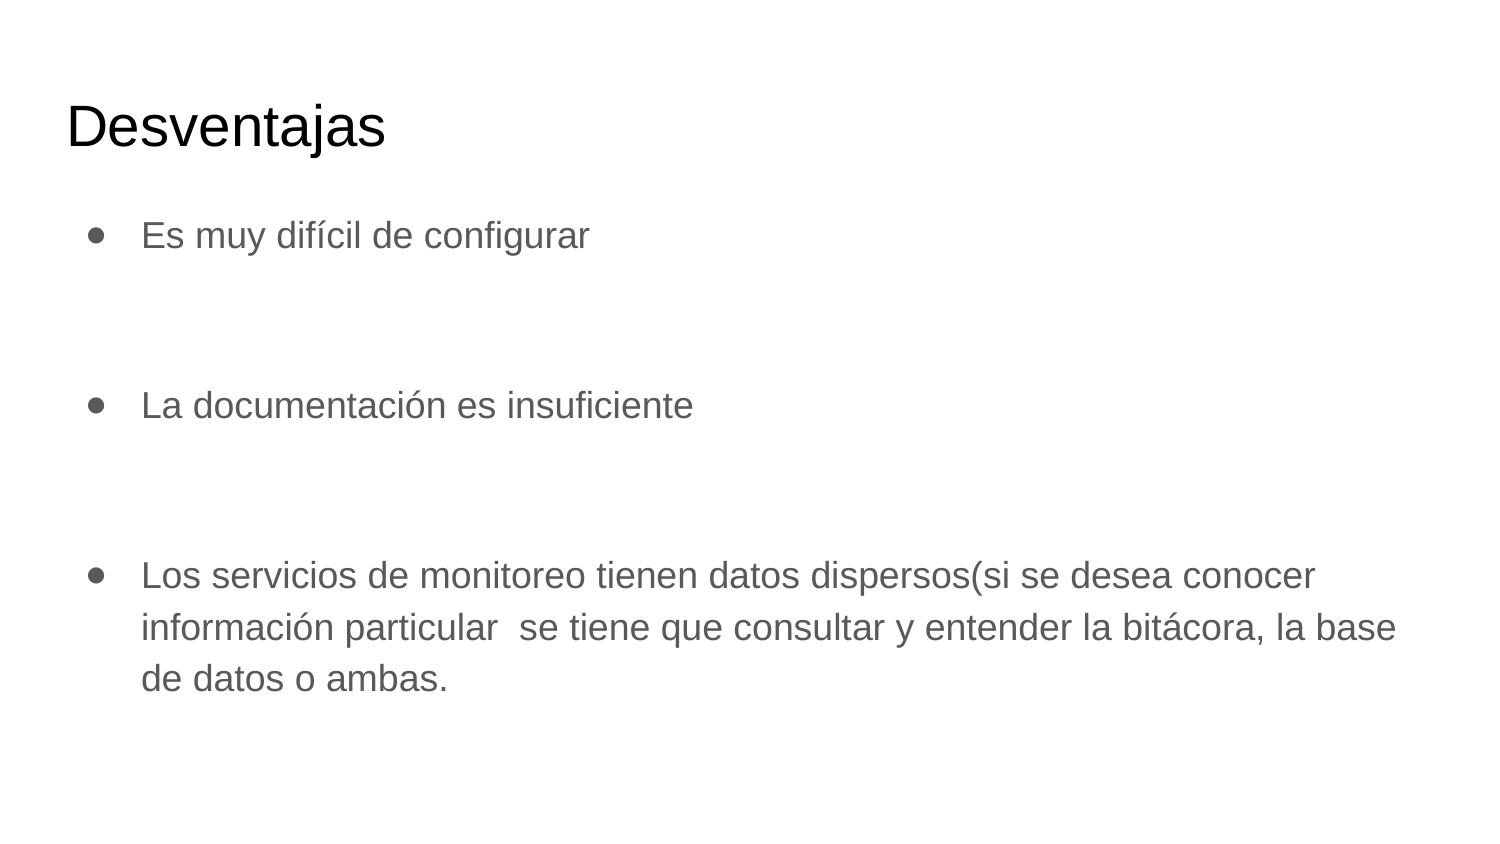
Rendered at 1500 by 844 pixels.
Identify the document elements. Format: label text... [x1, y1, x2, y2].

title Desventajas [51, 72, 1449, 167]
list Es muy difícil de configurar La documentación es insuficiente Los servicios de monitoreo tienen datos dispersos(si se desea conocer información particular se tiene que consultar y entender la bitácora, la base de datos o ambas. [51, 189, 1449, 750]
